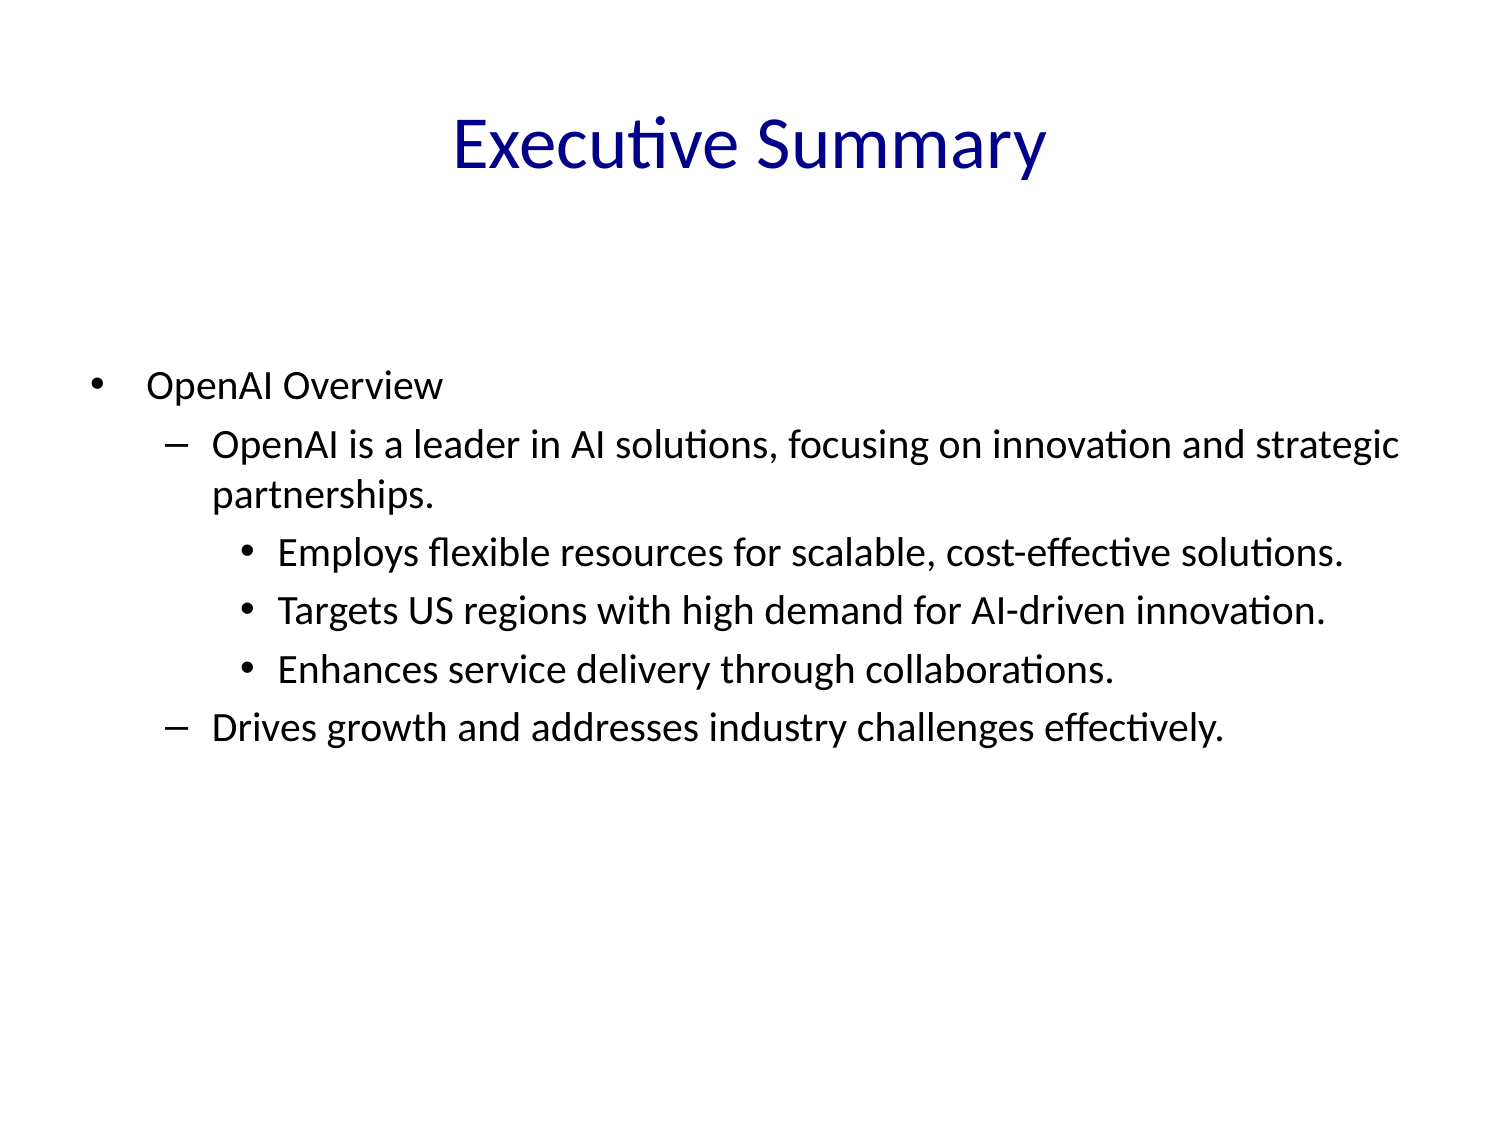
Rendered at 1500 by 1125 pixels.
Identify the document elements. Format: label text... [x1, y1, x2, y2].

list OpenAI Overview OpenAI is a leader in AI solutions, focusing on innovation and strategic partnerships. Employs flexible resources for scalable, cost-effective solutions. Targets US regions with high demand for AI-driven innovation. Enhances service delivery through collaborations. Drives growth and addresses industry challenges effectively. [75, 262, 1425, 1005]
title Executive Summary [75, 45, 1425, 233]
